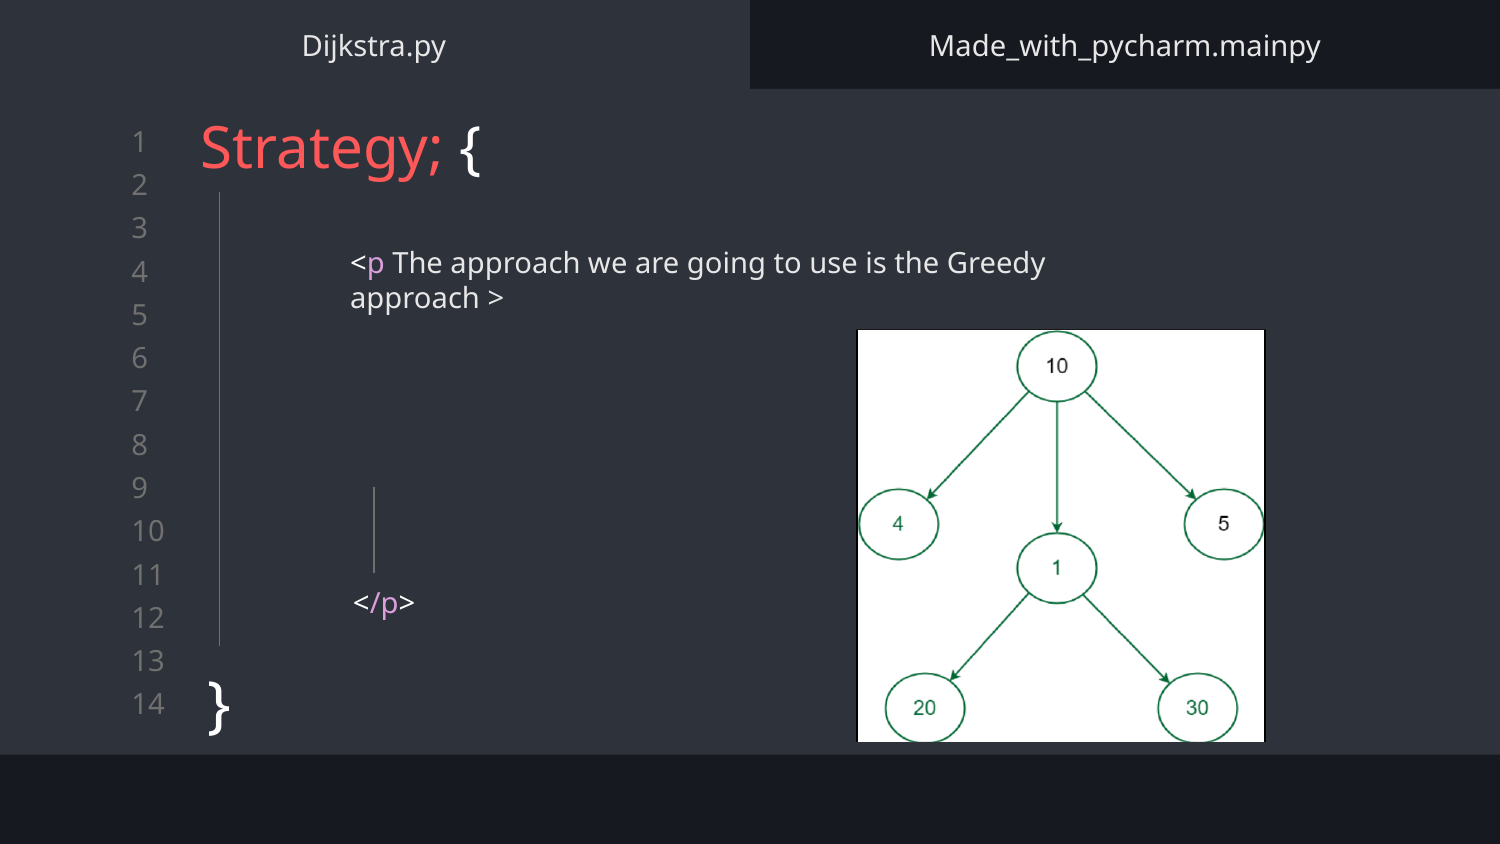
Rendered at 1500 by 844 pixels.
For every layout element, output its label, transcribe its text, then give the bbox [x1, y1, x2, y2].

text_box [329, 487, 440, 636]
subtitle <p The approach we are going to use is the Greedy approach > [265, 229, 1171, 555]
subtitle Dijkstra.py [0, 15, 749, 74]
title Strategy; { [185, 101, 850, 189]
subtitle Made_with_pycharm.mainpy [750, 15, 1500, 74]
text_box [177, 191, 262, 755]
picture [856, 328, 1266, 742]
